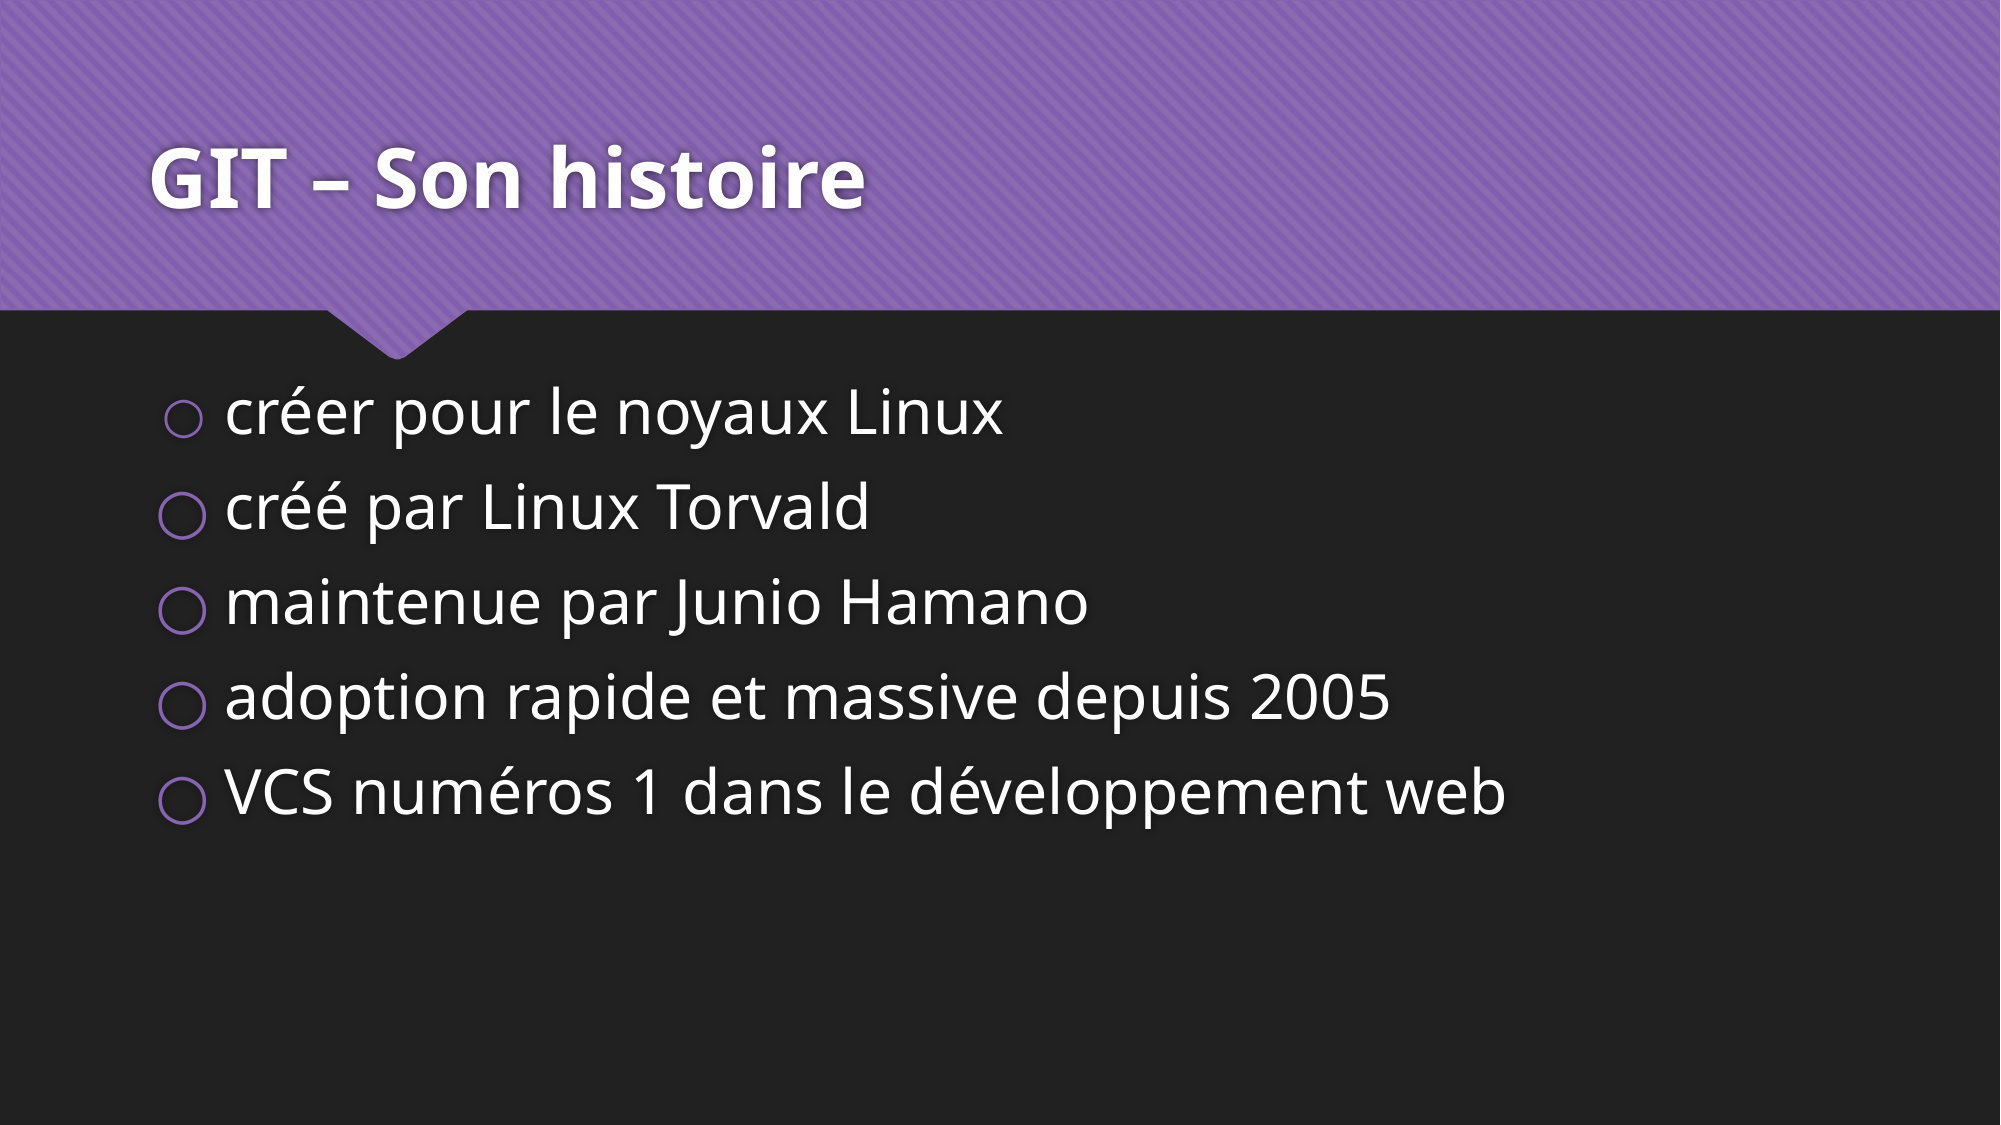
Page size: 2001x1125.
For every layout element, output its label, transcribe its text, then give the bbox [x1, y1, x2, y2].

title GIT – Son histoire [132, 73, 1868, 233]
picture [1, 1, 1999, 357]
list créer pour le noyaux Linux créé par Linux Torvald maintenue par Junio Hamano adoption rapide et massive depuis 2005 VCS numéros 1 dans le développement web [134, 364, 1866, 962]
